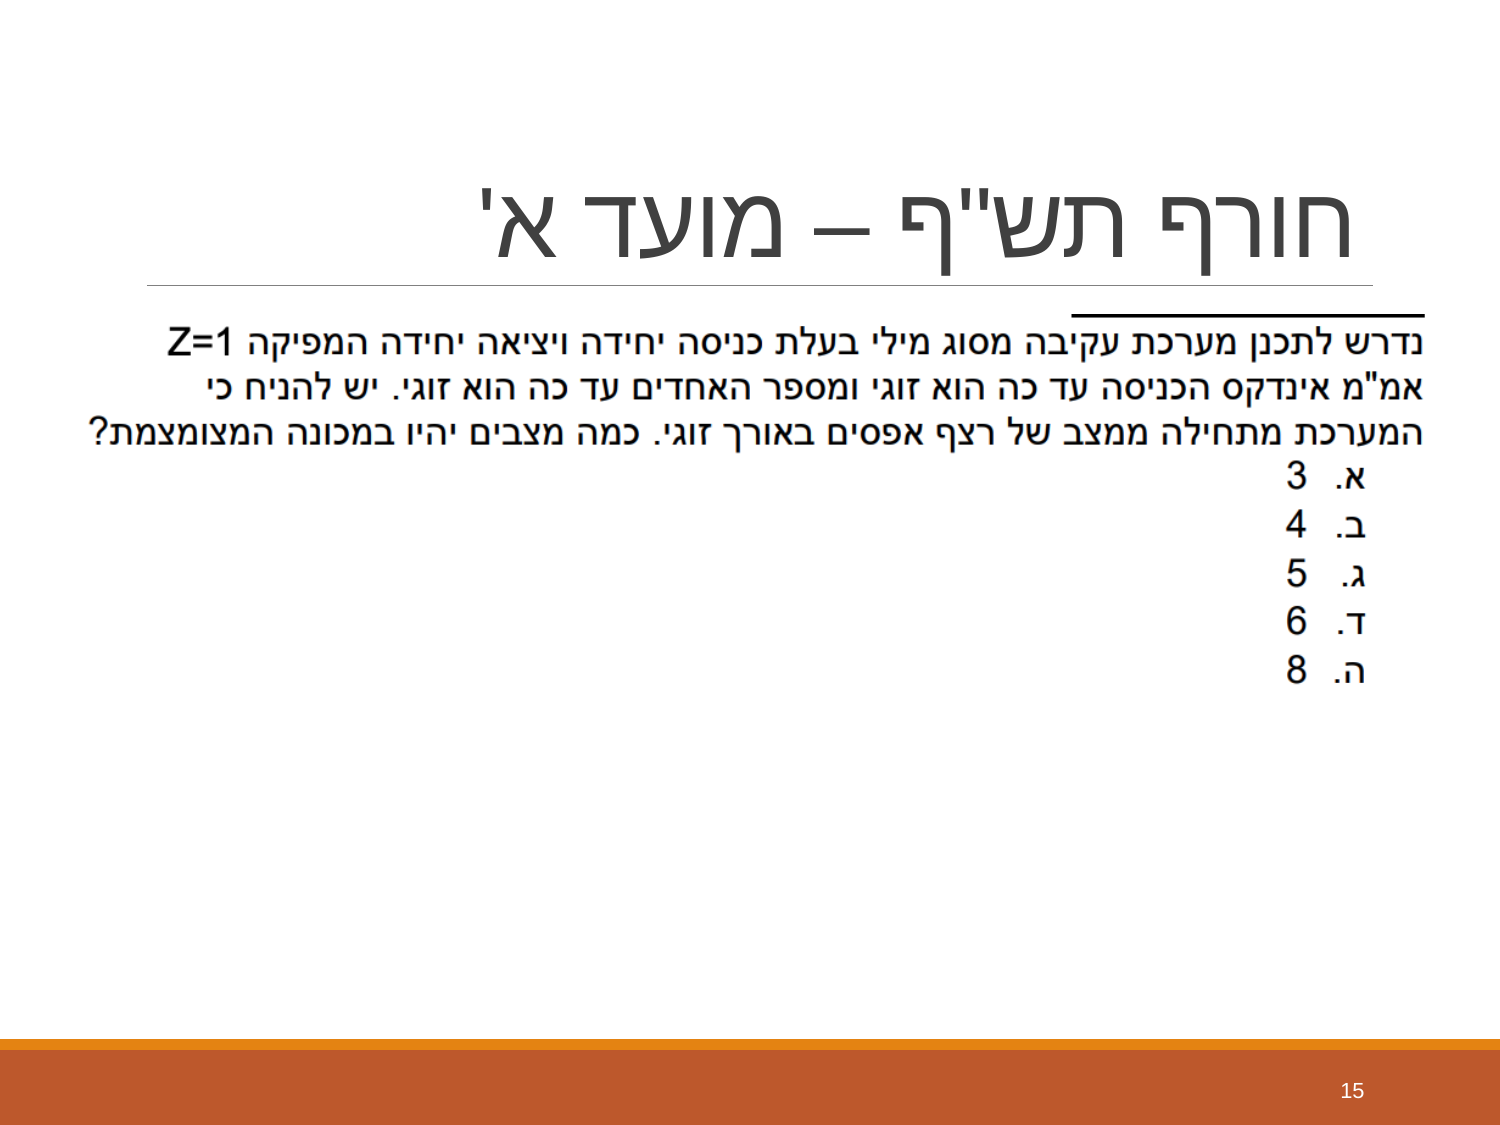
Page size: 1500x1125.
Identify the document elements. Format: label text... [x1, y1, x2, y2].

slide_number 15 [1218, 1059, 1380, 1120]
title חורף תש"ף – מועד א' [135, 47, 1373, 285]
picture [40, 313, 1460, 705]
